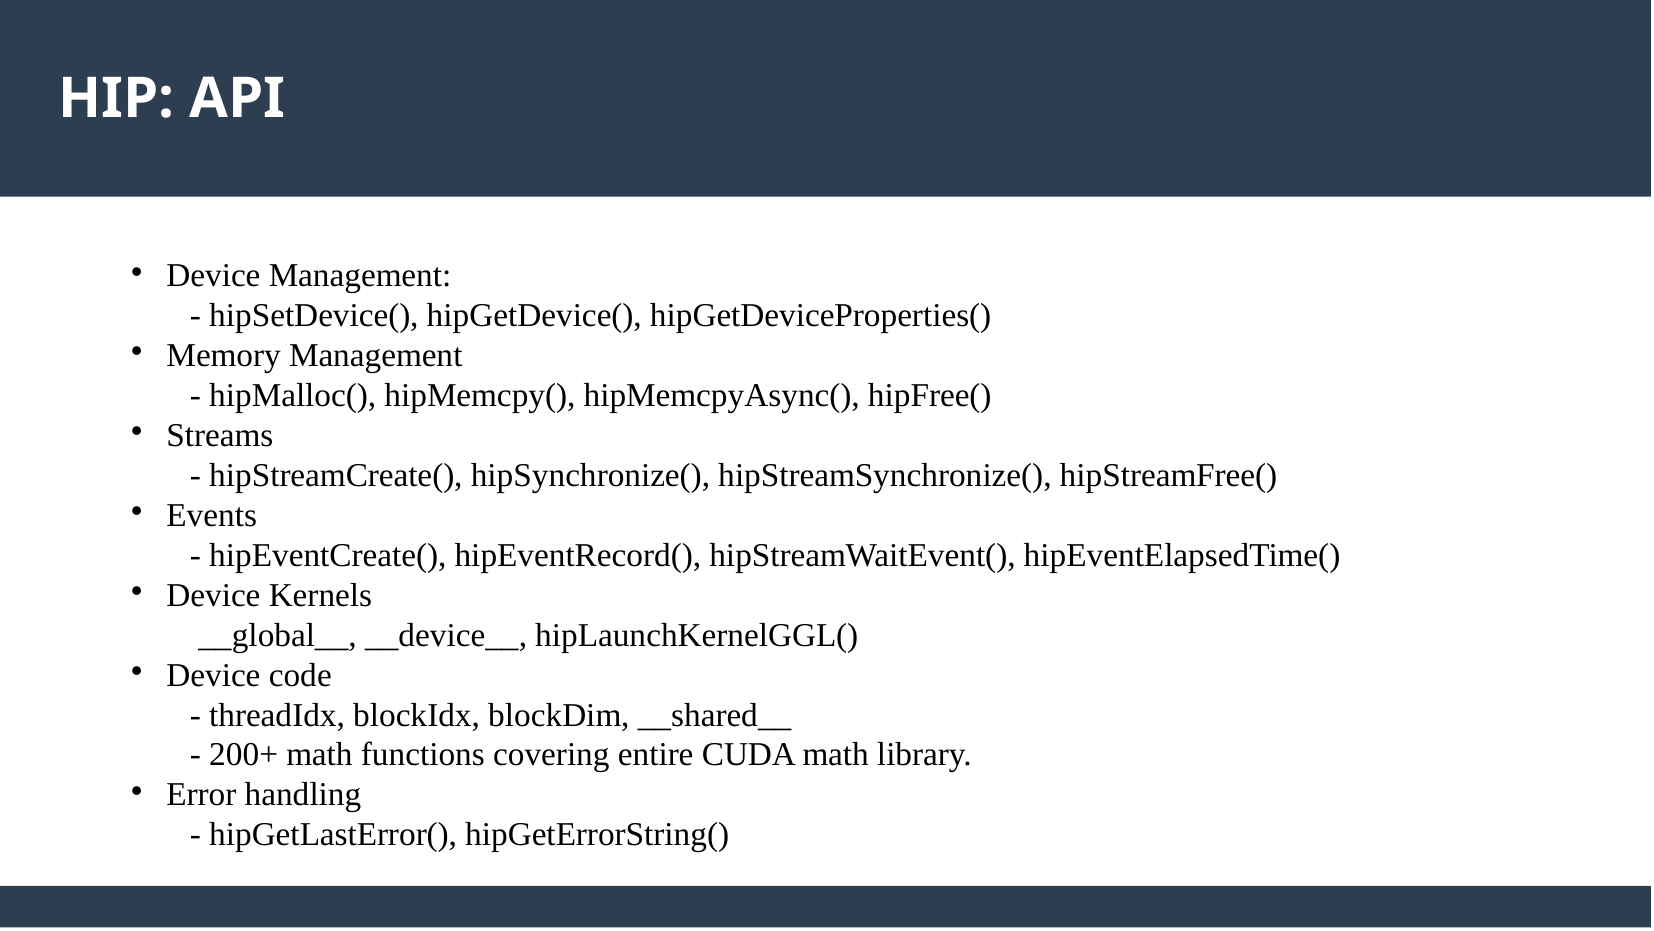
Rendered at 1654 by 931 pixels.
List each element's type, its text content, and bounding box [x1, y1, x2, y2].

text_box Device Management: - hipSetDevice(), hipGetDevice(), hipGetDeviceProperties() Memory Management - hipMalloc(), hipMemcpy(), hipMemcpyAsync(), hipFree() Streams - hipStreamCreate(), hipSynchronize(), hipStreamSynchronize(), hipStreamFree() Events - hipEventCreate(), hipEventRecord(), hipStreamWaitEvent(), hipEventElapsedTime() Device Kernels __global__, __device__, hipLaunchKernelGGL() Device code - threadIdx, blockIdx, blockDim, __shared__ - 200+ math functions covering entire CUDA math library. Error handling - hipGetLastError(), hipGetErrorString() [116, 206, 1558, 880]
text_box HIP: API [58, 37, 1592, 153]
